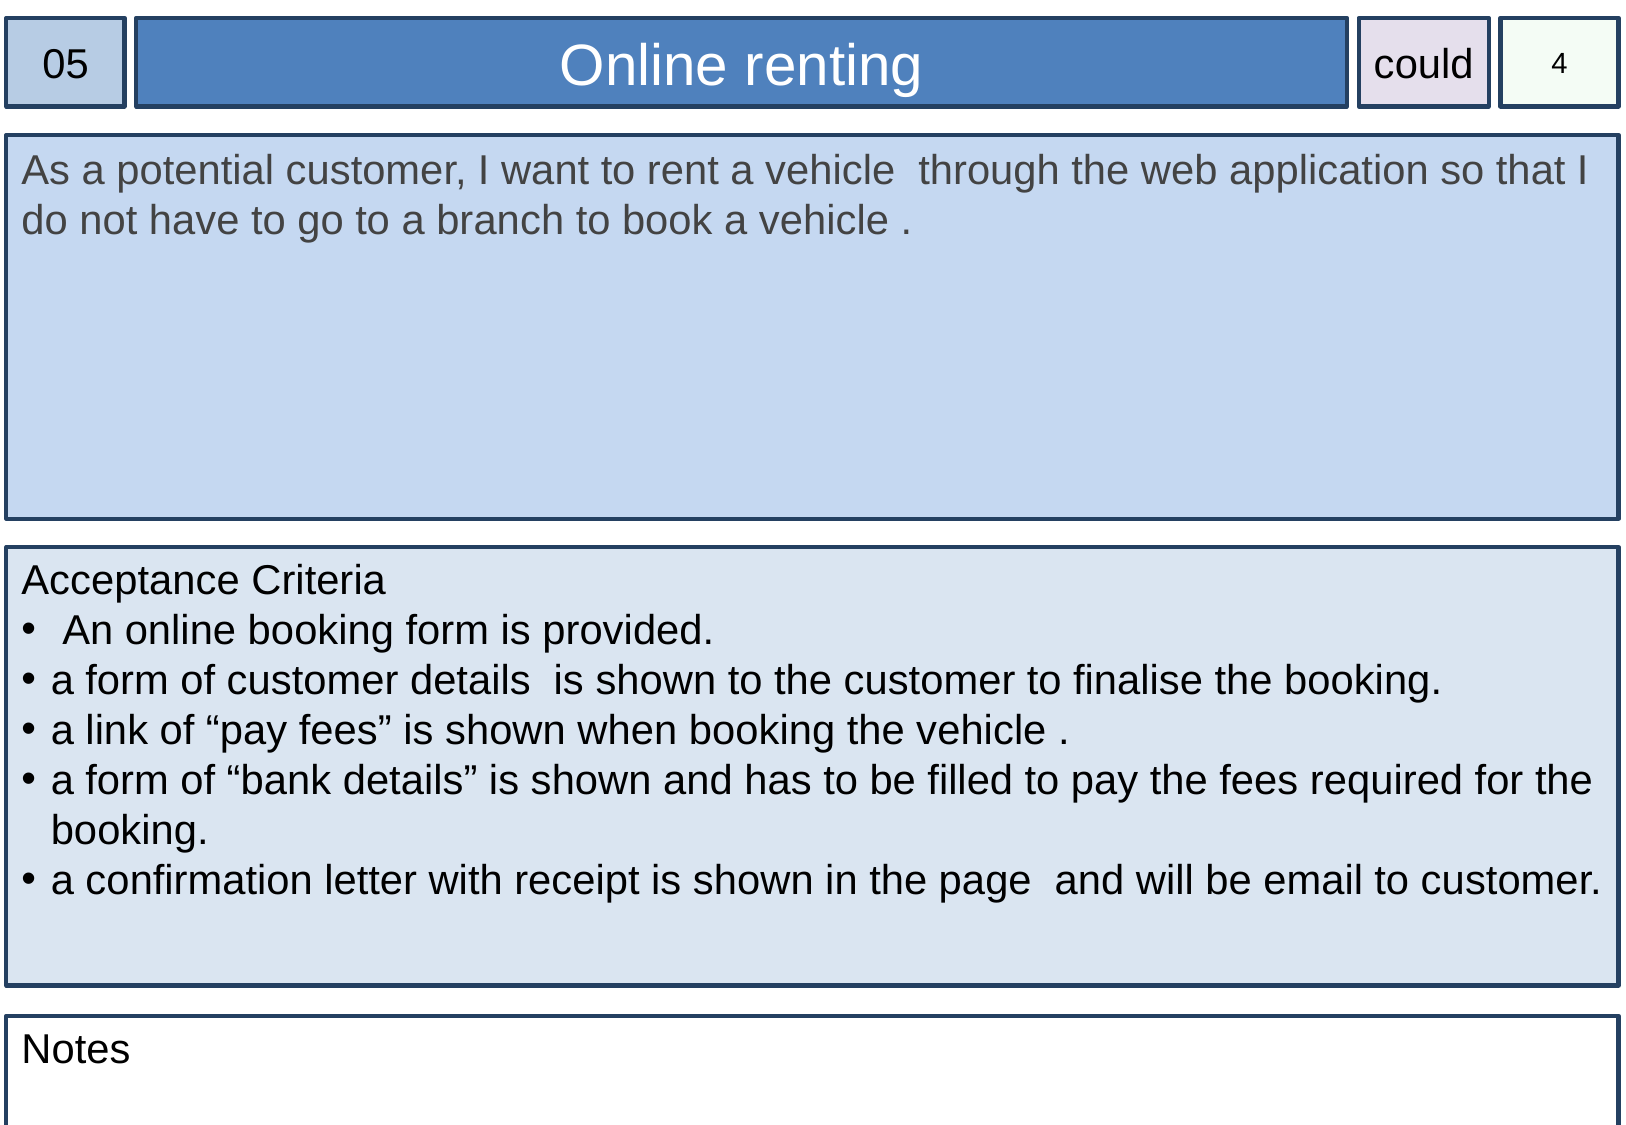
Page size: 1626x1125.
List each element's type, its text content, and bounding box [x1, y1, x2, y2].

text_box 05 [6, 17, 125, 107]
text_box Notes [6, 1015, 1619, 1125]
text_box As a potential customer, I want to rent a vehicle through the web application so that I do not have to go to a branch to book a vehicle . [6, 134, 1619, 519]
text_box 4 [1500, 17, 1619, 107]
text_box could [1358, 17, 1489, 107]
text_box Acceptance Criteria An online booking form is provided. a form of customer details is shown to the customer to finalise the booking. a link of “pay fees” is shown when booking the vehicle . a form of “bank details” is shown and has to be filled to pay the fees required for the booking. a confirmation letter with receipt is shown in the page and will be email to customer. [6, 547, 1619, 986]
text_box Online renting [136, 17, 1347, 107]
